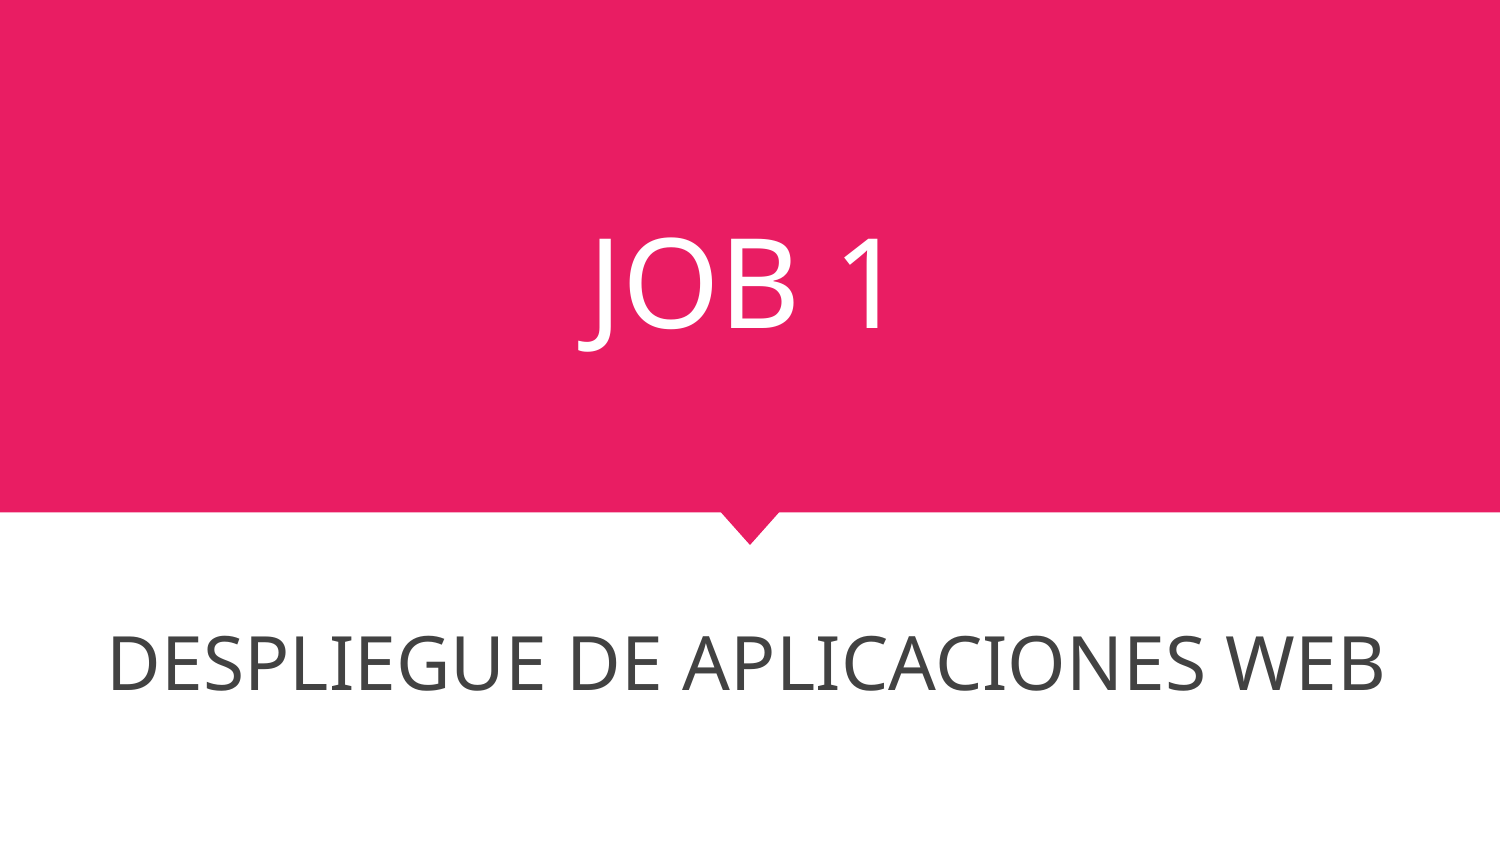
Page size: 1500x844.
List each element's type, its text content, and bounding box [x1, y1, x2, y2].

title JOB 1 [67, 105, 1427, 452]
subtitle DESPLIEGUE DE APLICACIONES WEB [67, 557, 1427, 765]
